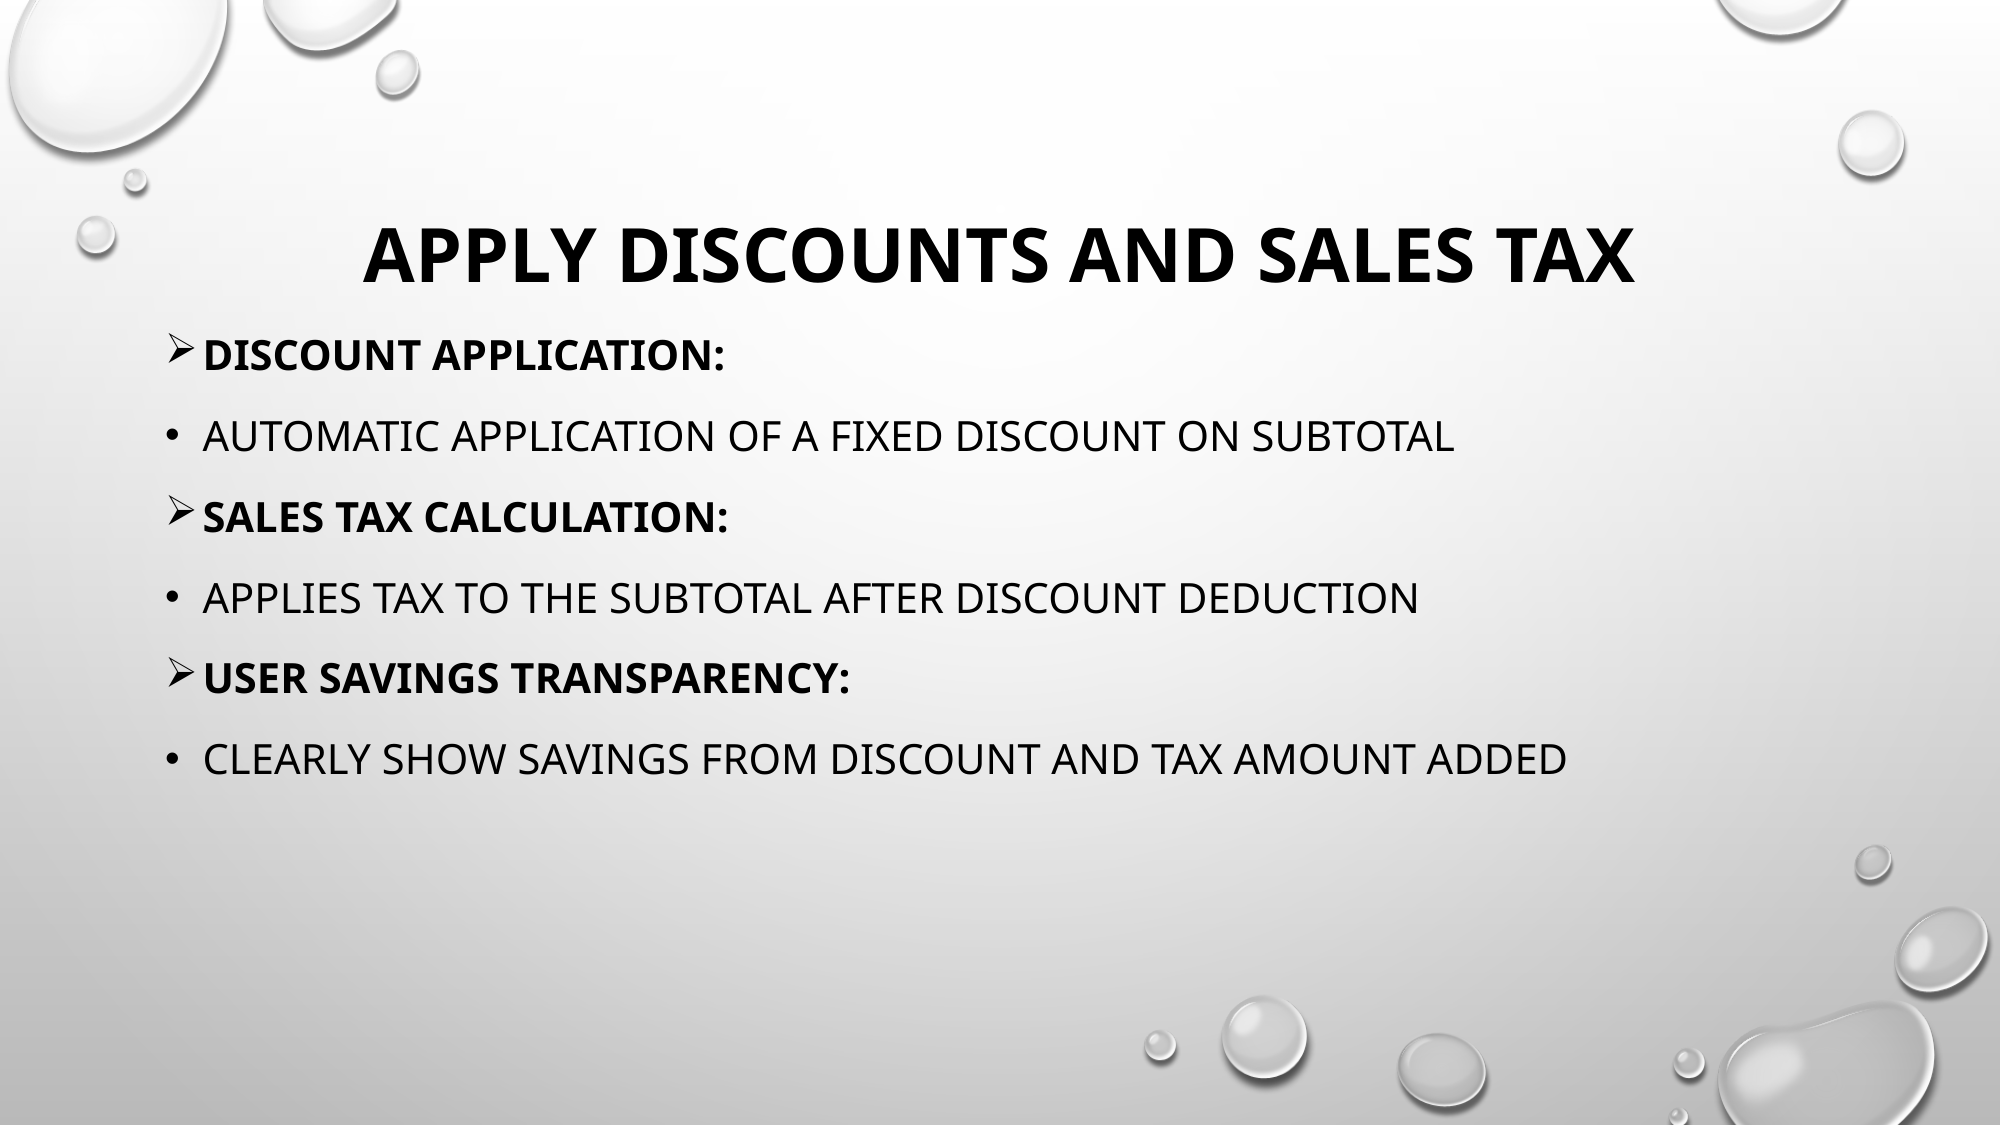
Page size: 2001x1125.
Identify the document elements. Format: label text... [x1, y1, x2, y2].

list Apply Discounts and Sales Tax Discount Application: Automatic application of a fixed discount on subtotal Sales Tax Calculation: Applies tax to the subtotal after discount deduction User Savings Transparency: Clearly show savings from discount and tax amount added [150, 182, 1850, 950]
picture [0, 0, 2000, 1125]
